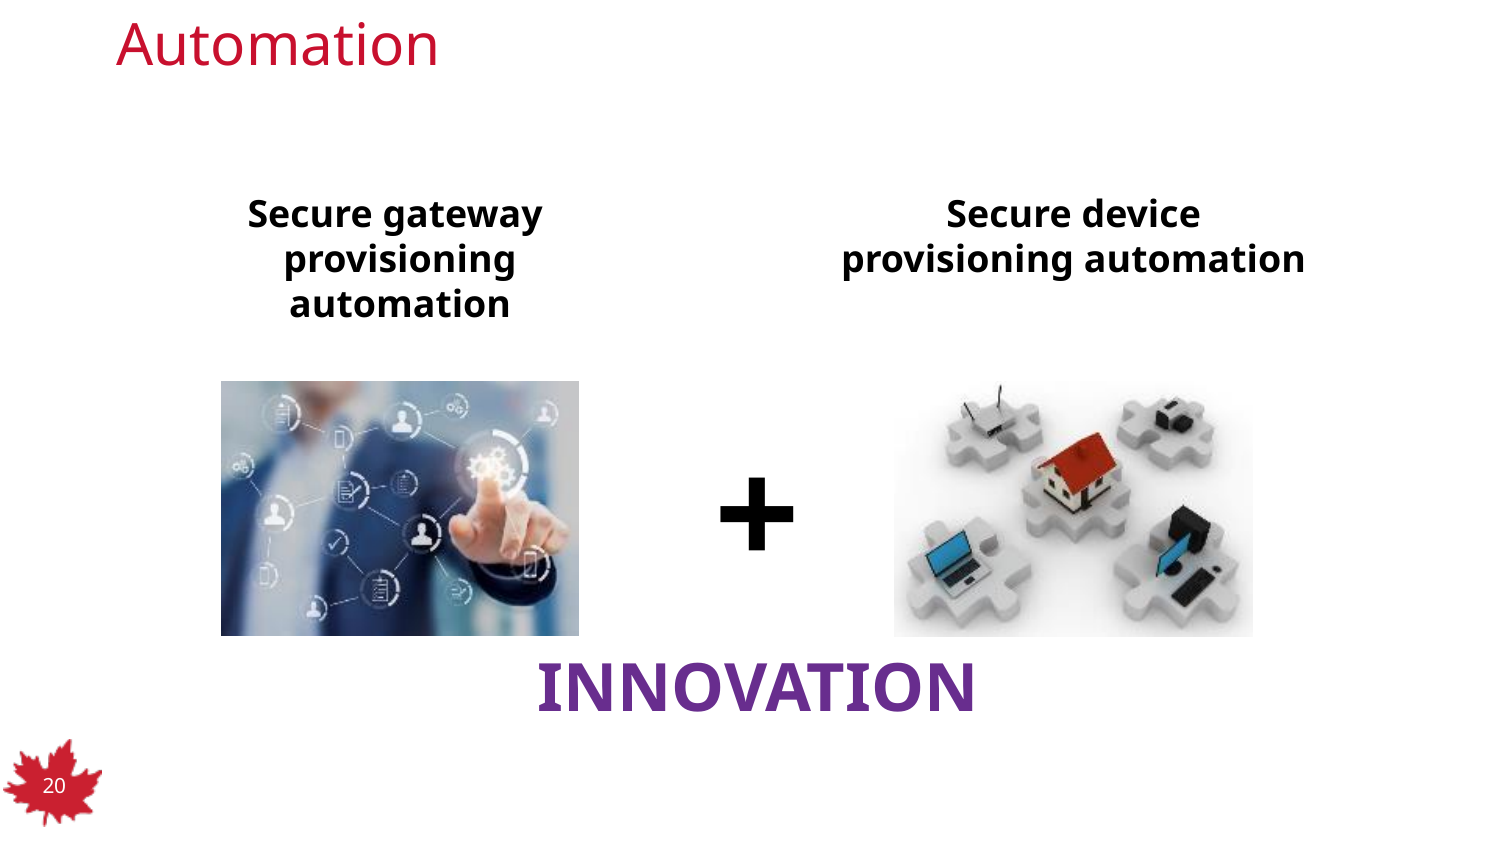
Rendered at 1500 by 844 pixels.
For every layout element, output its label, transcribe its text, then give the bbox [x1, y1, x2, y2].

picture [894, 381, 1254, 637]
text_box + [699, 410, 786, 606]
text_box Secure device provisioning automation [819, 182, 1329, 288]
picture [221, 381, 580, 636]
text_box INNOVATION [484, 637, 1032, 733]
slide_number 20 [9, 763, 100, 809]
picture [3, 739, 102, 827]
title Automation [101, 0, 1444, 167]
text_box Secure gateway provisioning automation [182, 182, 619, 333]
